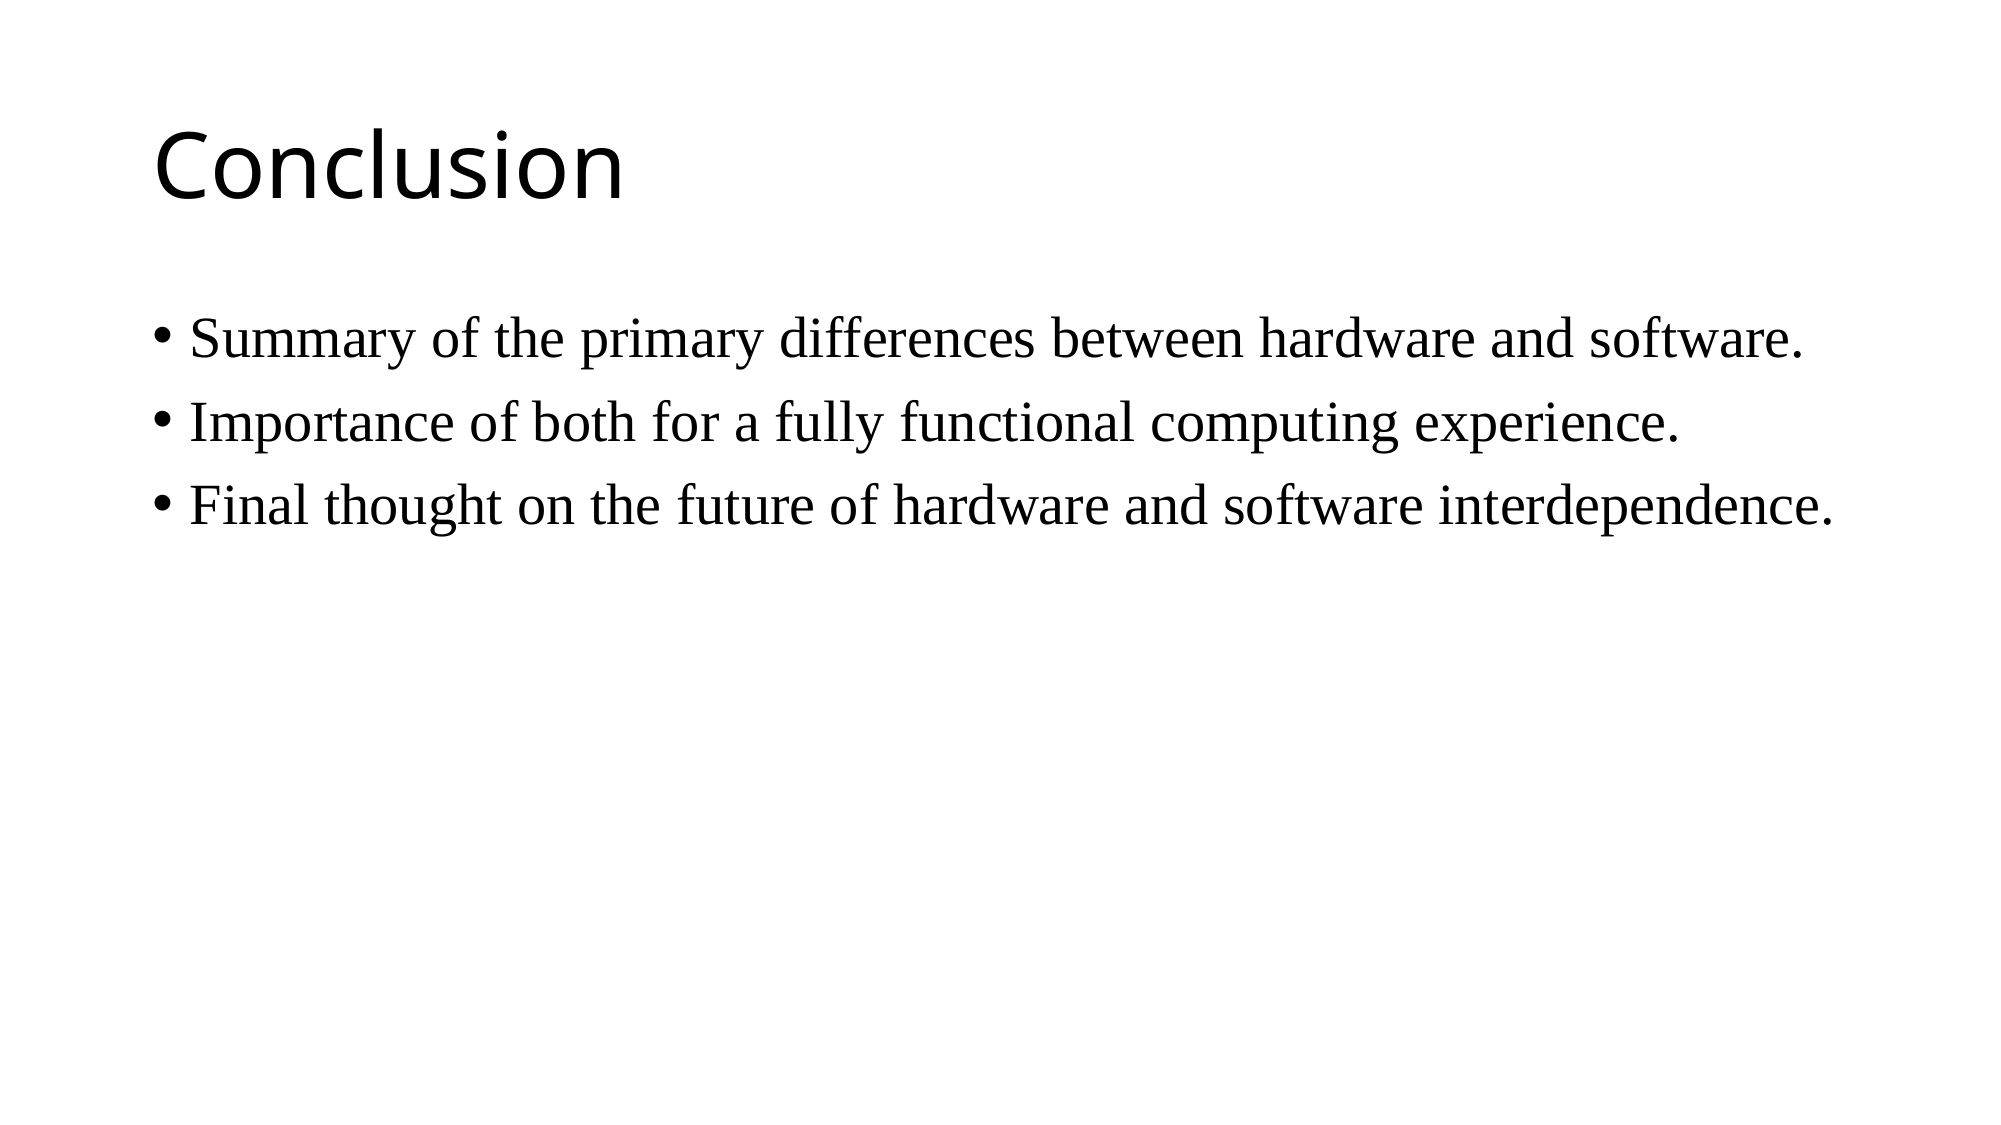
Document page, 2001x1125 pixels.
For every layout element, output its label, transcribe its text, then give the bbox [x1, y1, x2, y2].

list Summary of the primary differences between hardware and software. Importance of both for a fully functional computing experience. Final thought on the future of hardware and software interdependence. [137, 299, 1863, 1014]
title Conclusion [137, 59, 1863, 278]
